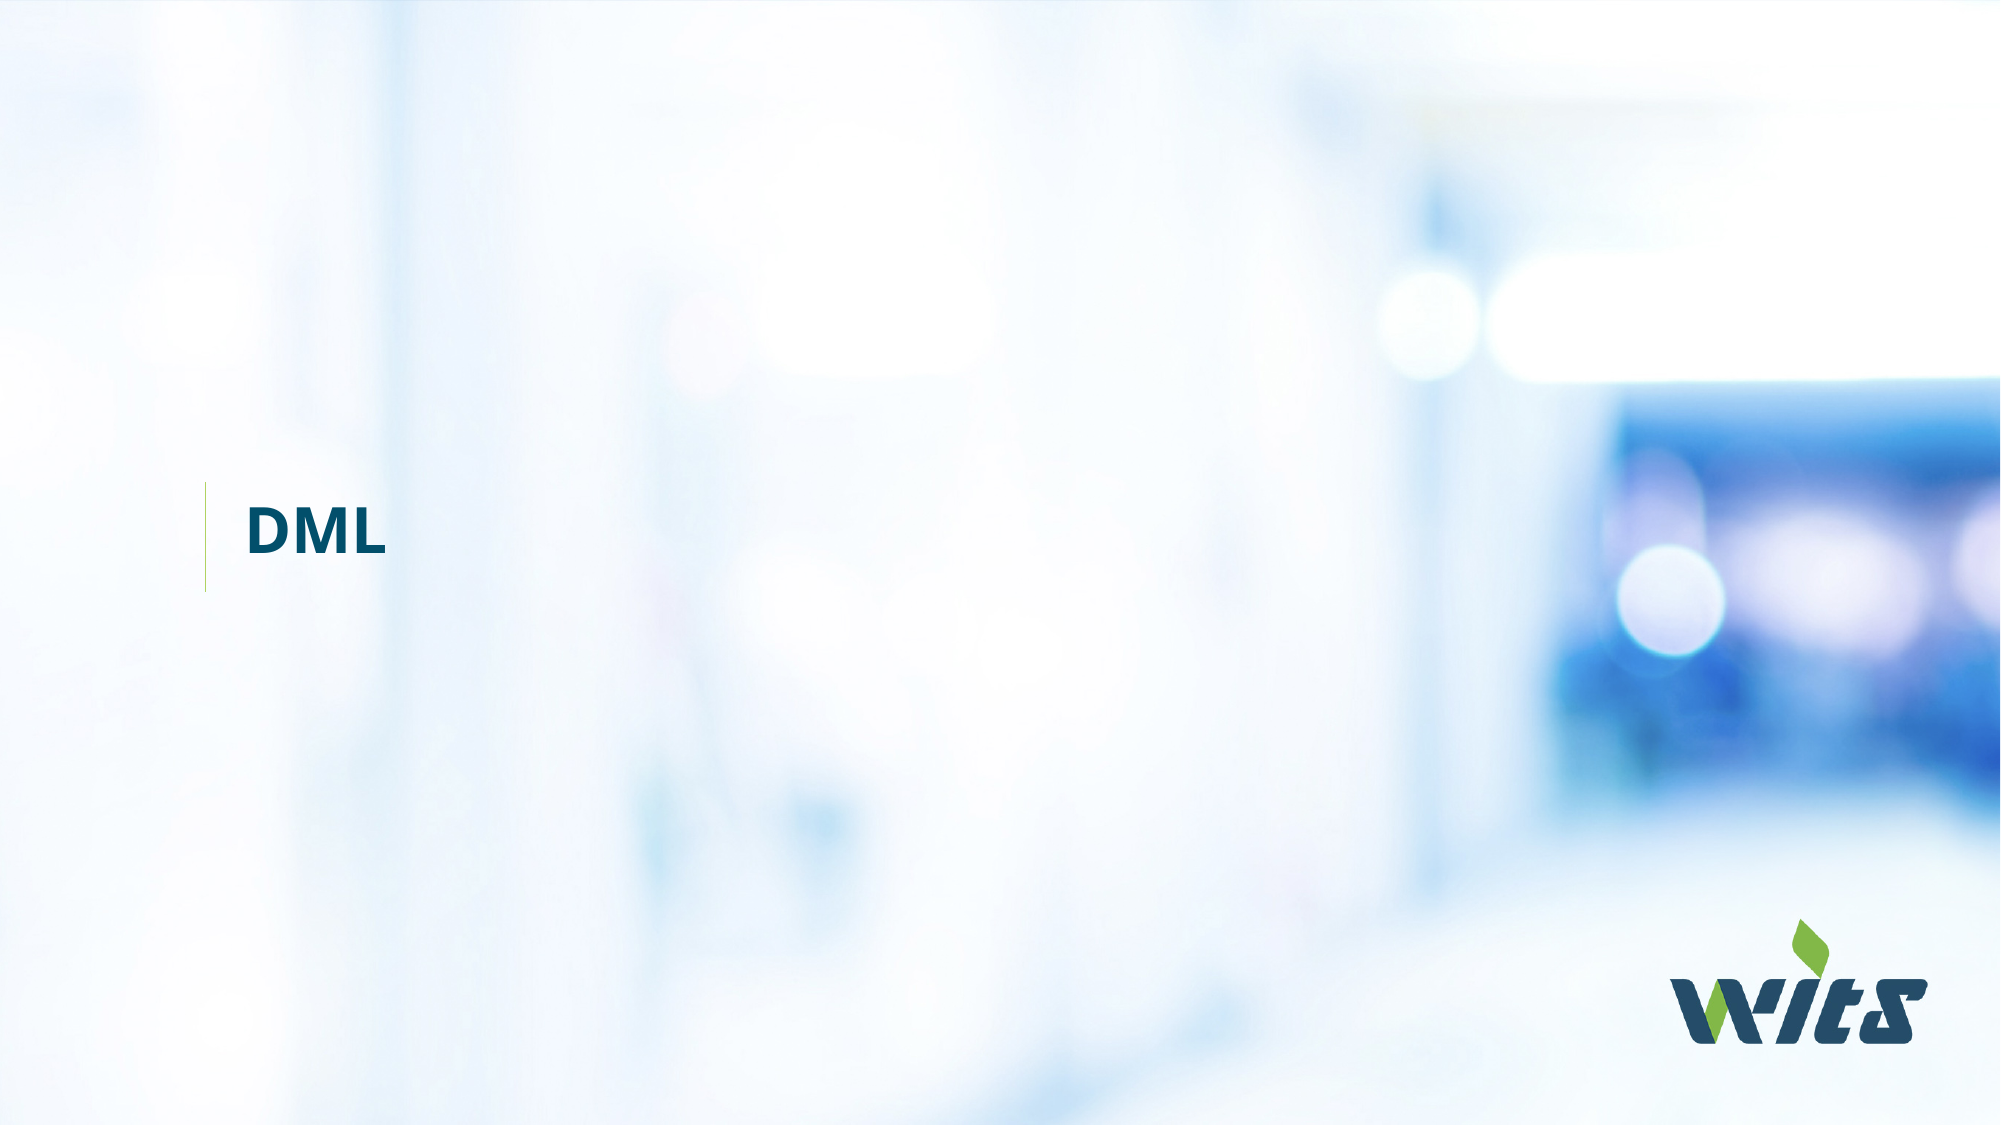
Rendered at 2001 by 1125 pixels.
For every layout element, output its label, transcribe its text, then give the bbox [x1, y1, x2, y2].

title DML [229, 490, 1443, 576]
picture [0, 0, 2001, 1125]
